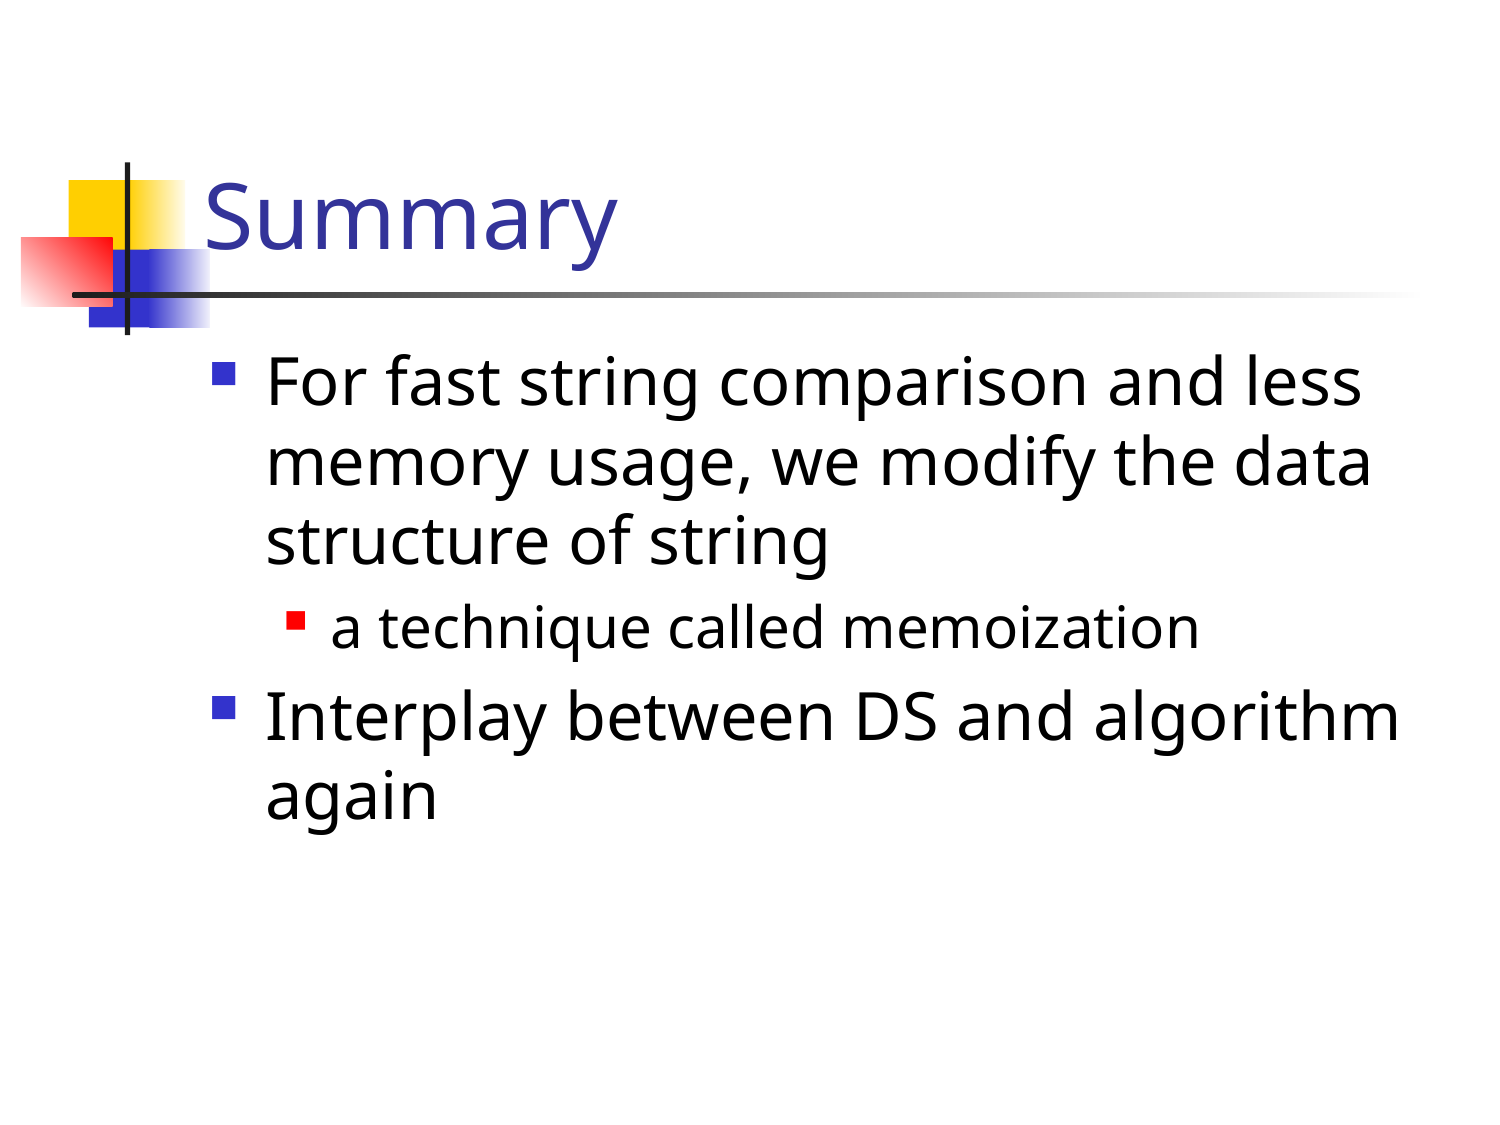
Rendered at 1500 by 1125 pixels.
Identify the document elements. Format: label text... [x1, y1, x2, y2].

title Summary [188, 35, 1468, 275]
list For fast string comparison and less memory usage, we modify the data structure of string a technique called memoization Interplay between DS and algorithm again [193, 331, 1469, 1006]
